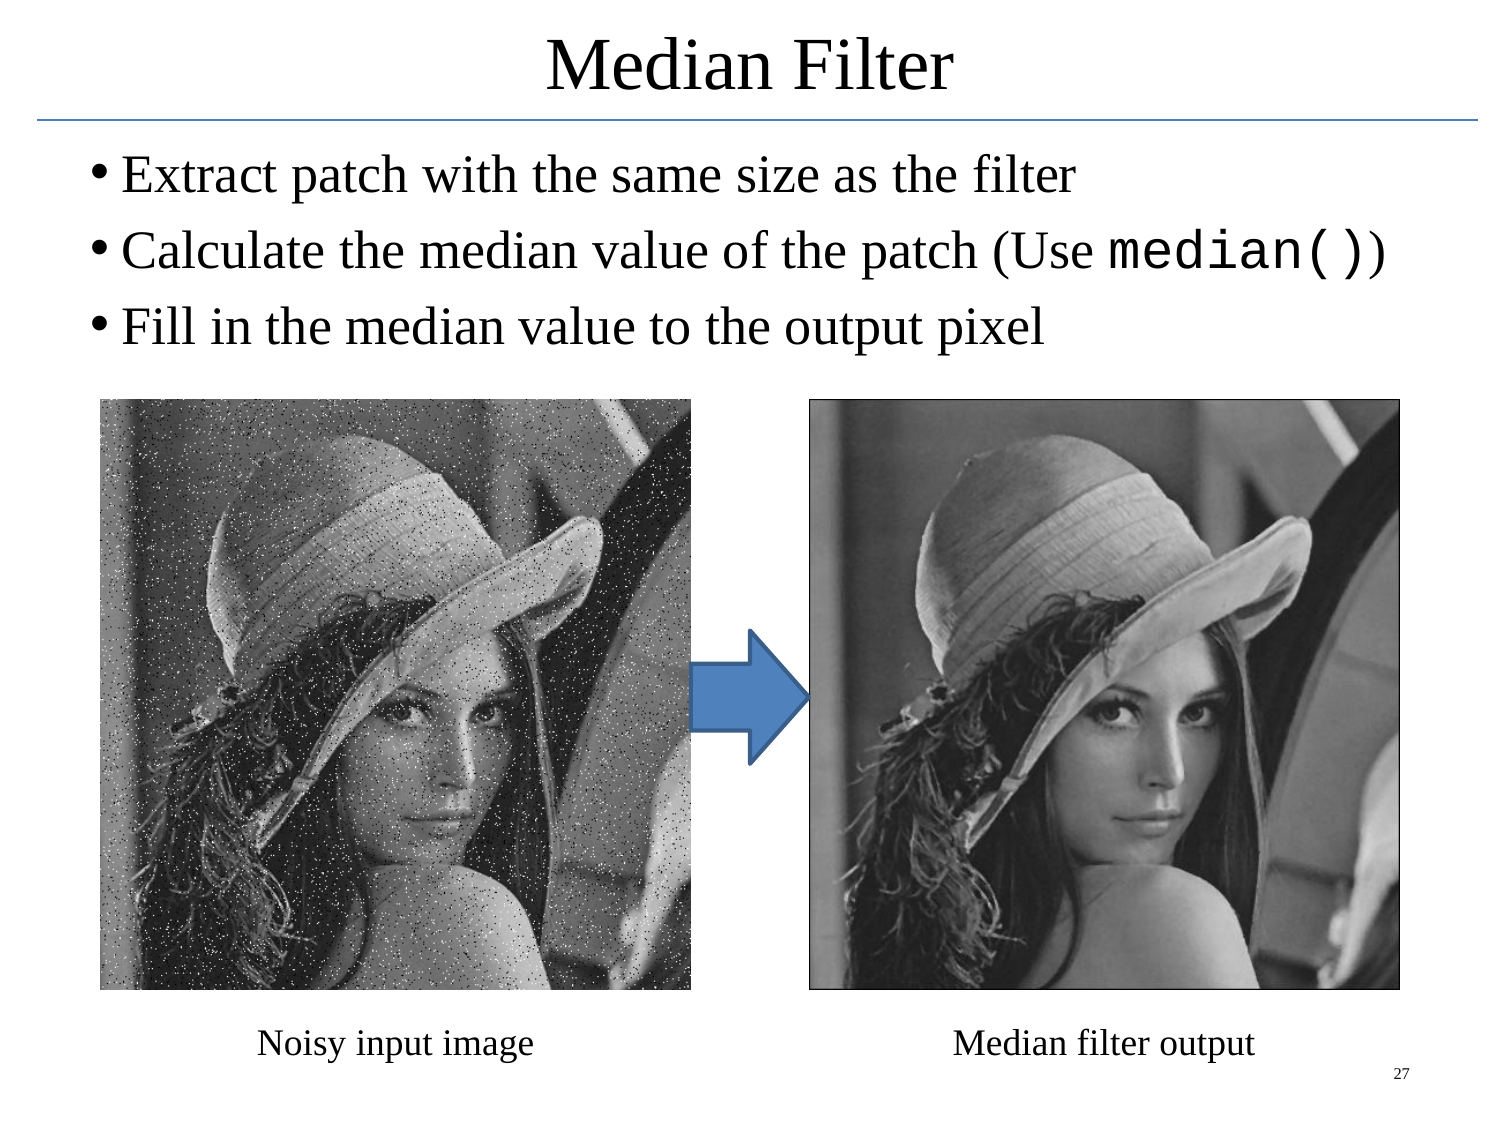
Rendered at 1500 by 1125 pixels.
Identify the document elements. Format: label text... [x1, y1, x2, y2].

slide_number ‹#› [1074, 1042, 1425, 1103]
text_box Median filter output [904, 1010, 1305, 1071]
picture [808, 399, 1400, 991]
title Median Filter [75, 9, 1425, 110]
text_box [696, 630, 803, 764]
text_box Noisy input image [195, 1010, 596, 1071]
list Extract patch with the same size as the filter Calculate the median value of the patch (Use median()) Fill in the median value to the output pixel [75, 130, 1425, 1043]
picture [100, 399, 692, 991]
